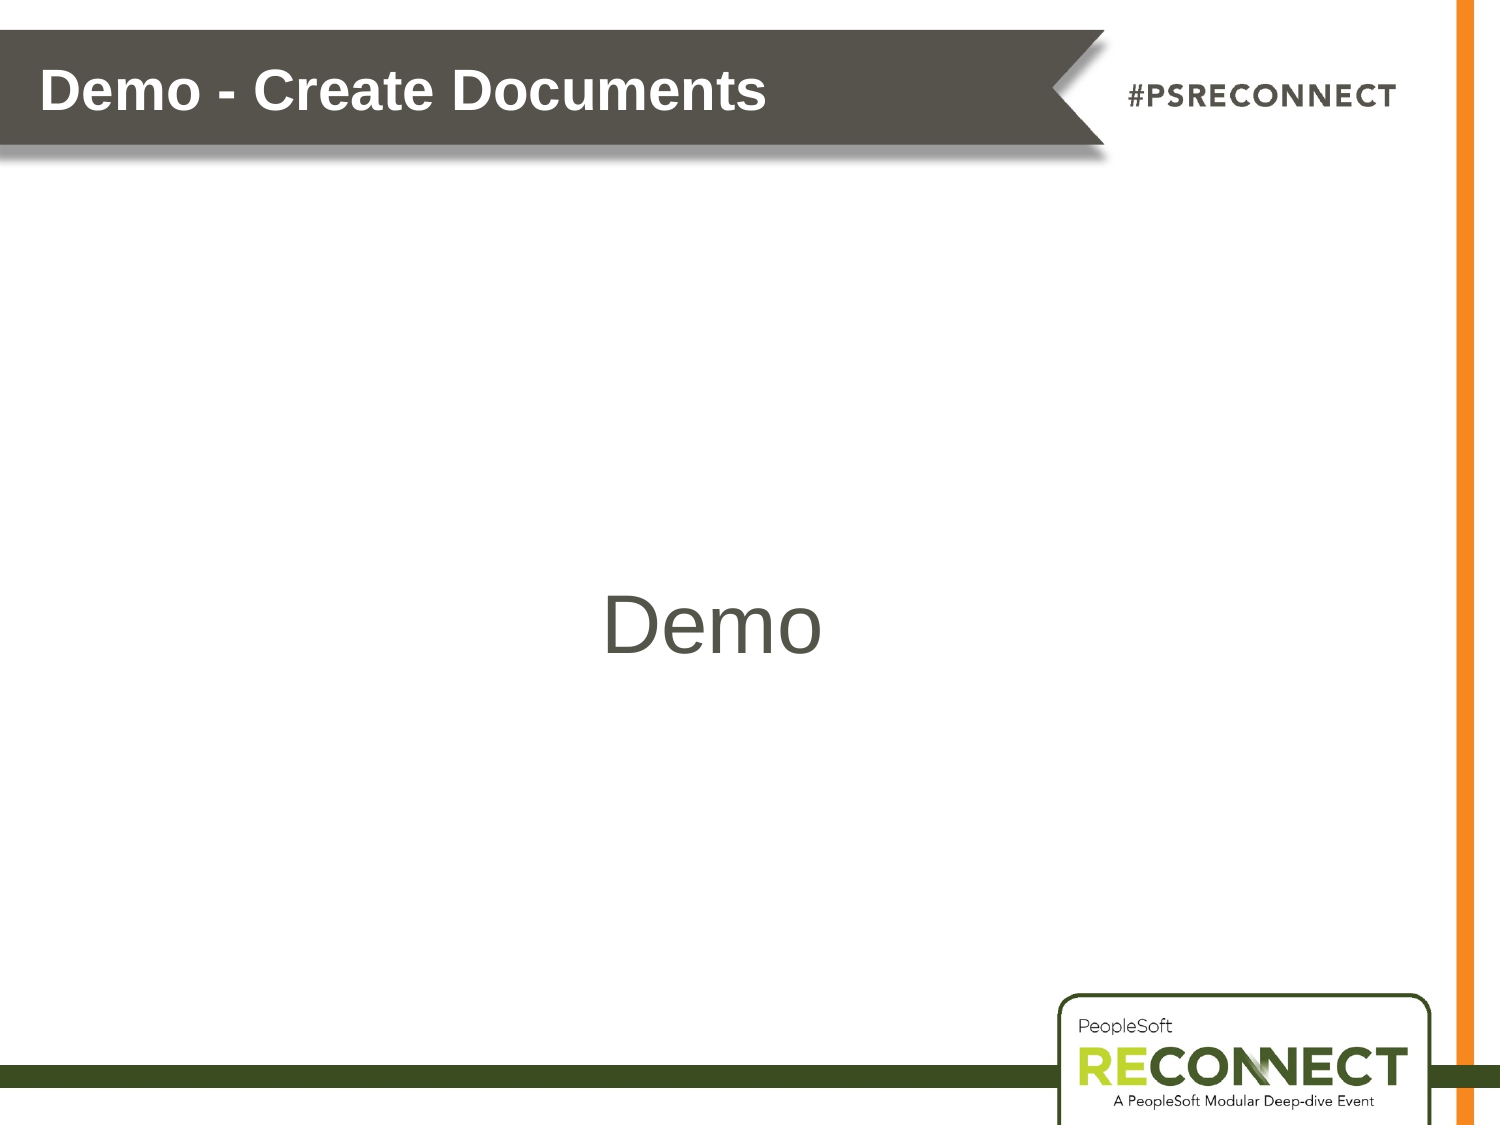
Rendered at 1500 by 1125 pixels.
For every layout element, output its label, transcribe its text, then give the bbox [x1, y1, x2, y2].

picture [0, 0, 1500, 1125]
text_box Demo [37, 462, 1388, 678]
text_box Demo - Create Documents [24, 44, 988, 133]
